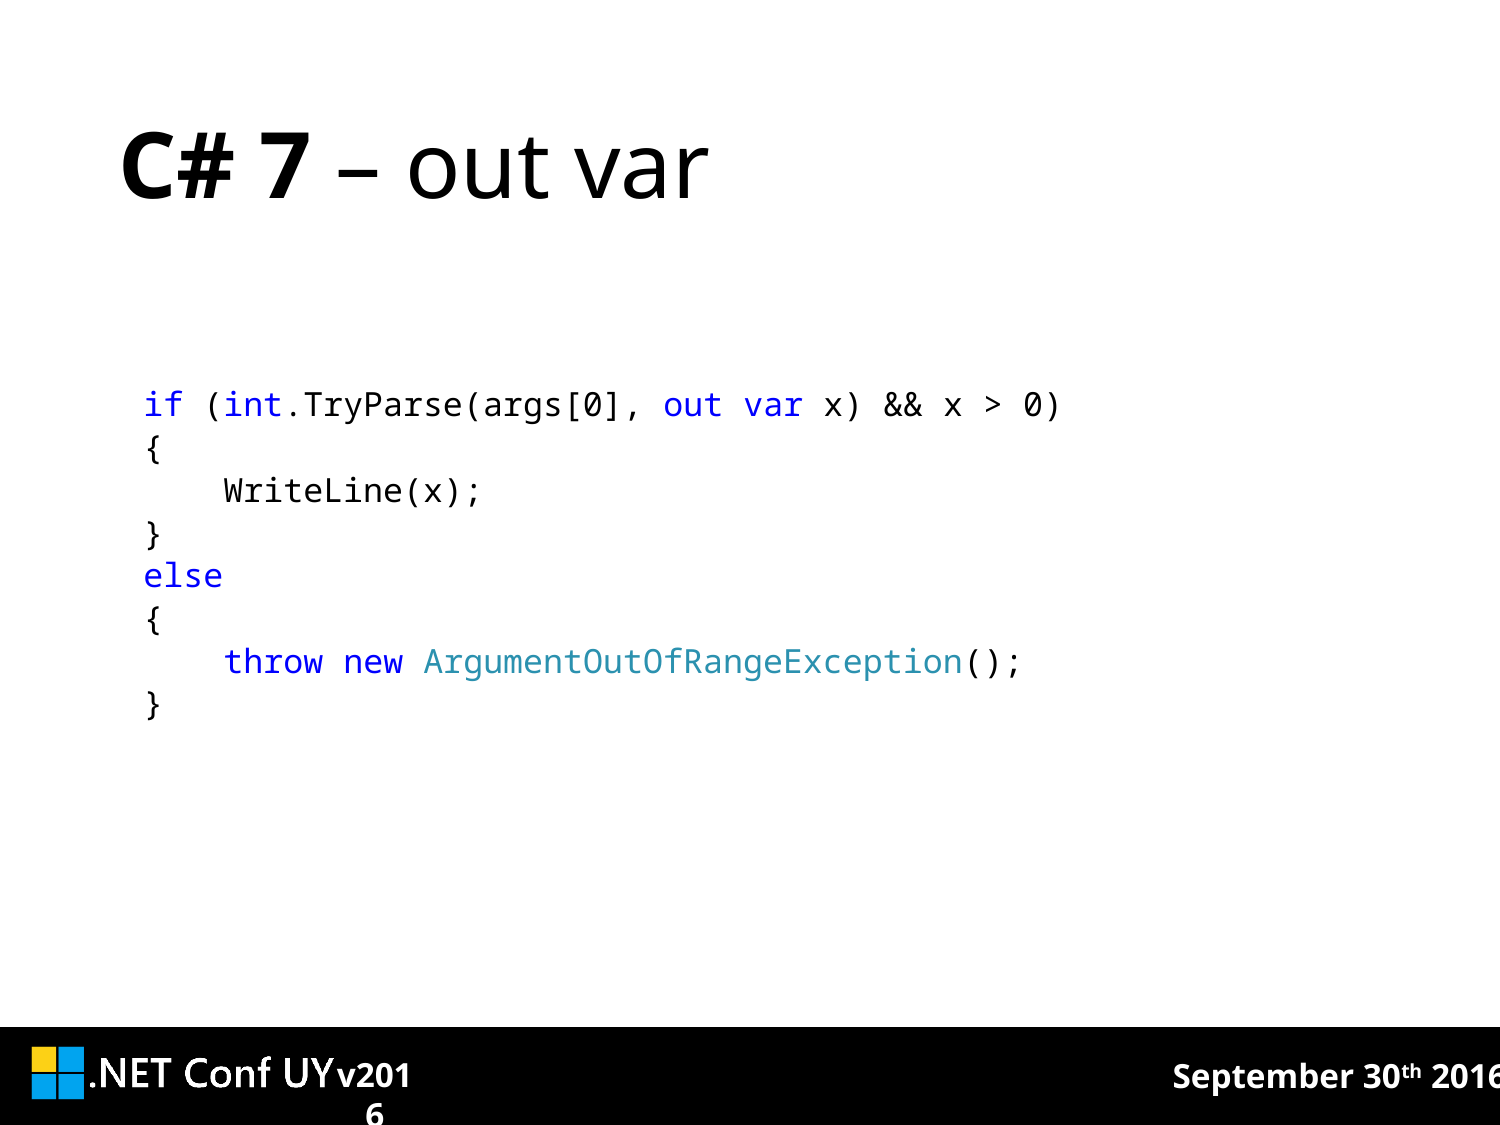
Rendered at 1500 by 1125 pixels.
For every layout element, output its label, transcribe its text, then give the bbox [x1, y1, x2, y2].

text_box if (int.TryParse(args[0], out var x) && x > 0) { WriteLine(x); } else { throw new ArgumentOutOfRangeException(); } [128, 373, 1500, 615]
title C# 7 – out var [103, 59, 1397, 278]
picture [29, 1044, 337, 1101]
